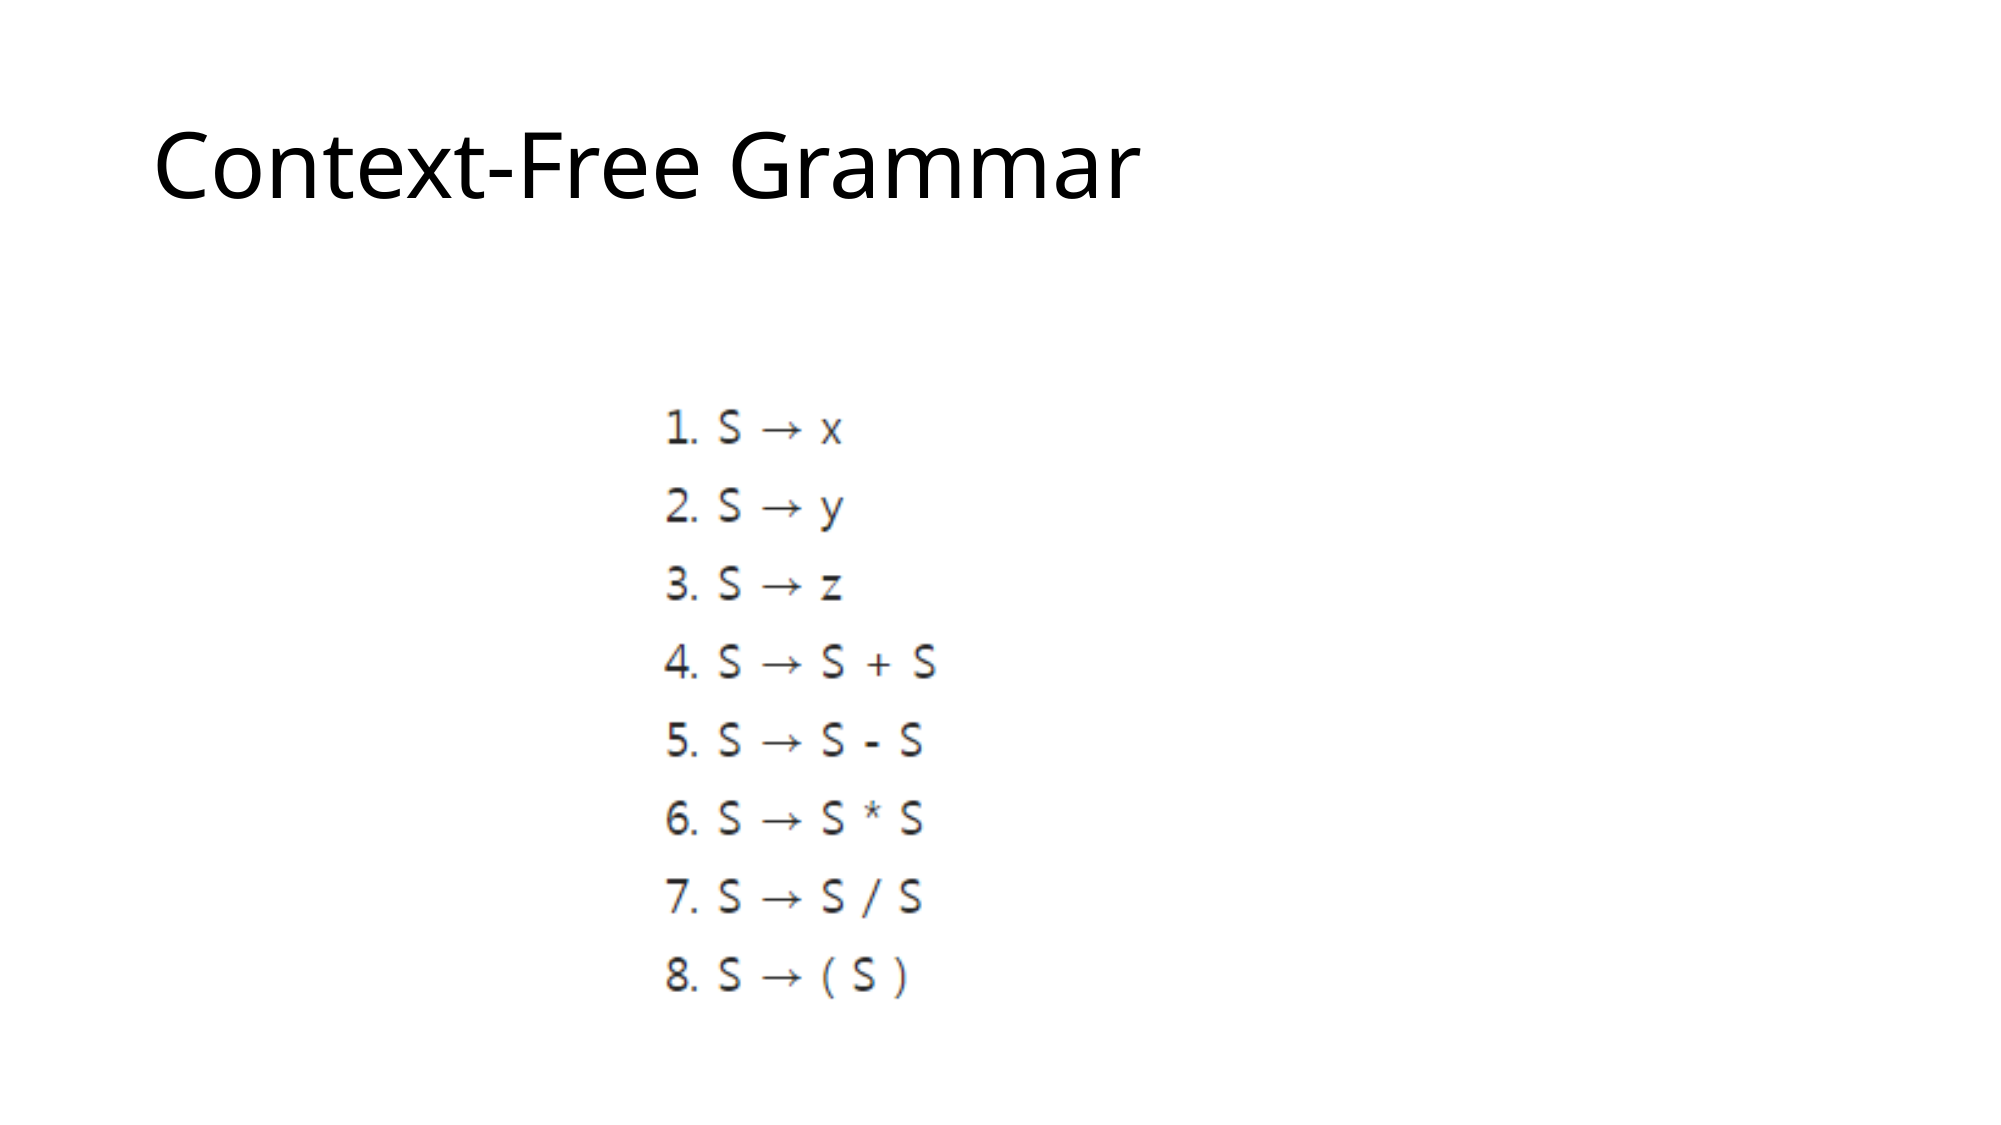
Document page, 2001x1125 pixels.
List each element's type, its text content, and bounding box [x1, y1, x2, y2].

title Context-Free Grammar [137, 59, 1863, 278]
picture [553, 376, 1000, 1014]
